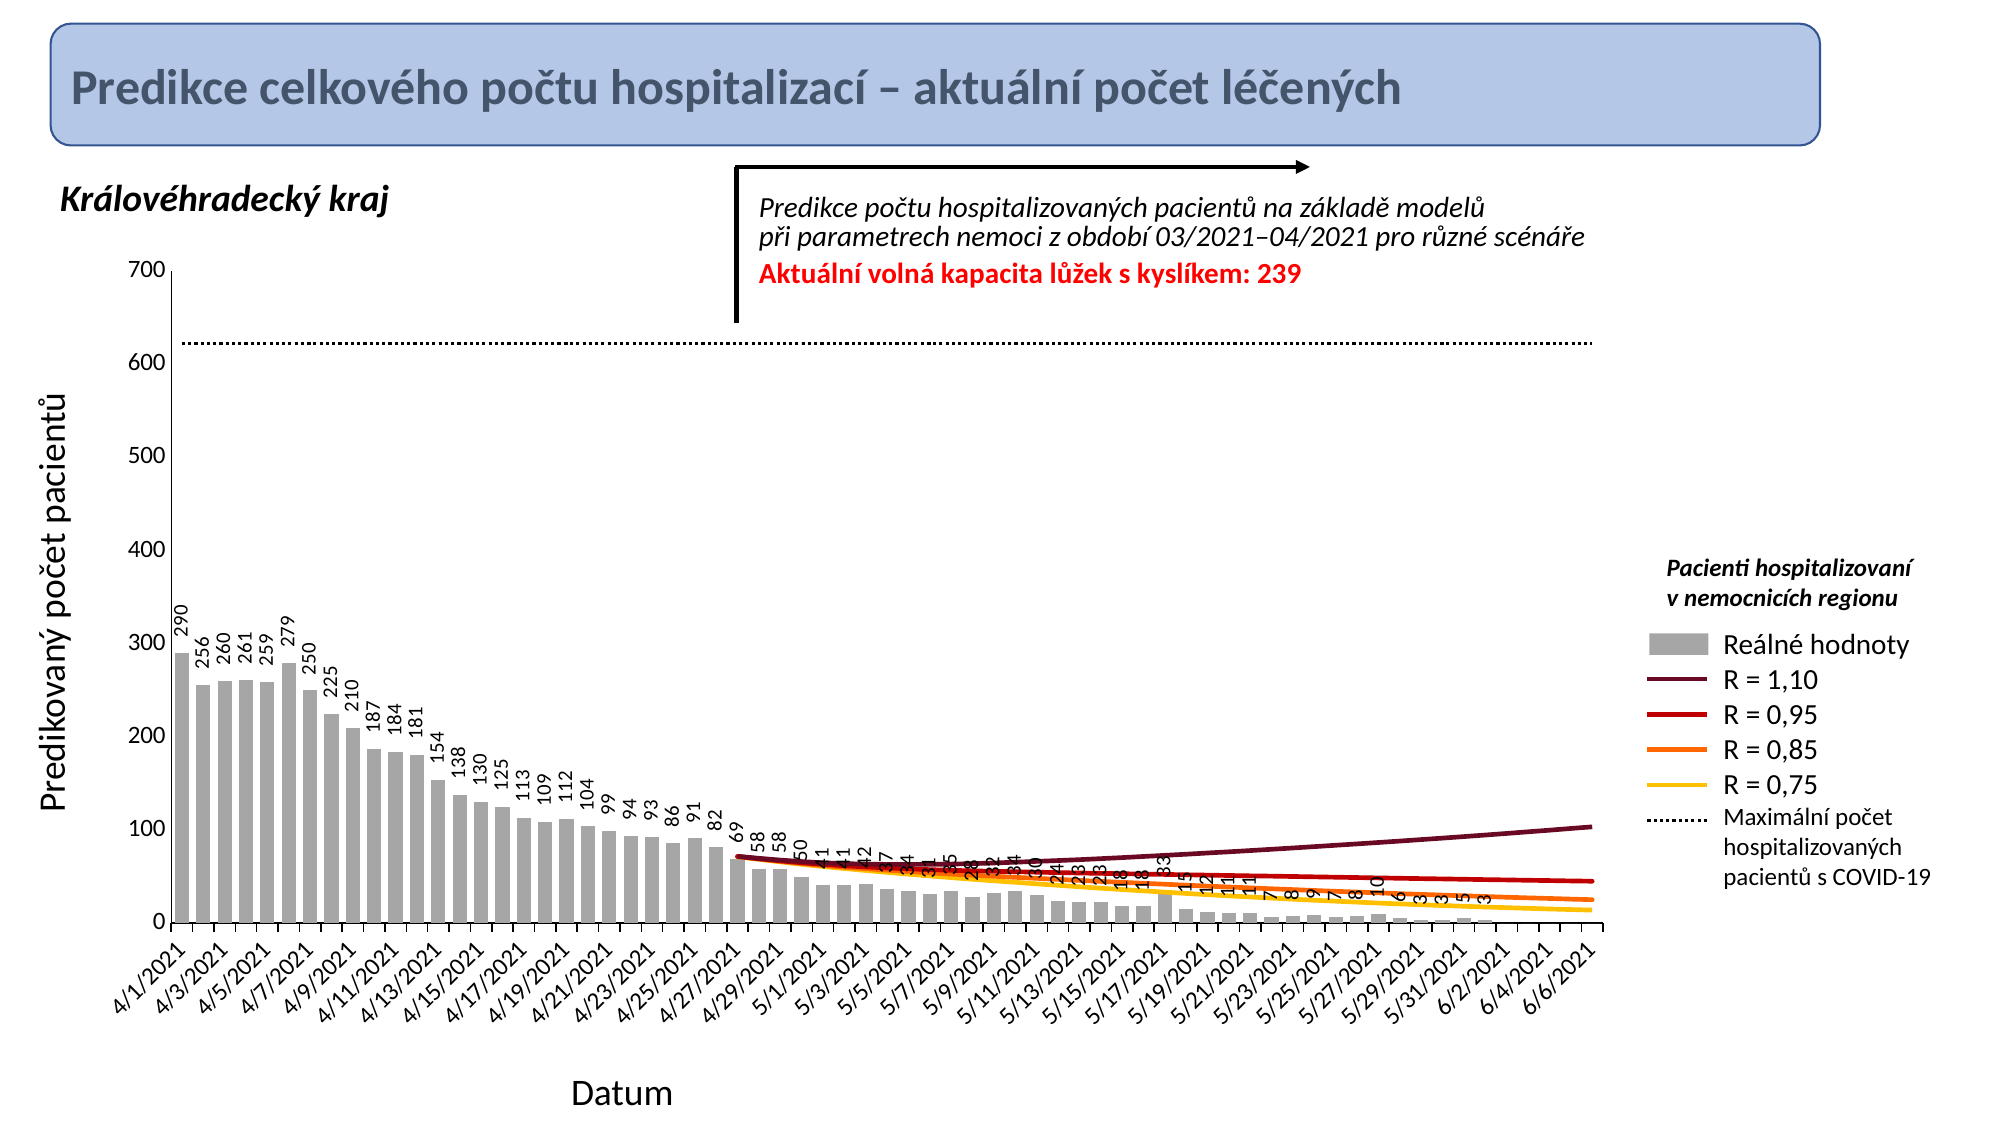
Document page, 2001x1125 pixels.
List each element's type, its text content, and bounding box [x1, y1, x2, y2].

text_box Predikovaný počet pacientů [19, 377, 63, 828]
text_box Datum [556, 1067, 689, 1121]
text_box Predikce celkového počtu hospitalizací – aktuální počet léčených [49, 22, 1822, 147]
text_box Královéhradecký kraj [45, 167, 413, 227]
chart [63, 245, 2000, 1067]
table_header Predikce počtu hospitalizovaných pacientů na základě modelů při parametrech nemoci z období 03/2021–04/2021 pro různé scénáře [1310, 183, 1601, 245]
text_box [735, 166, 1310, 323]
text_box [1647, 617, 1960, 901]
